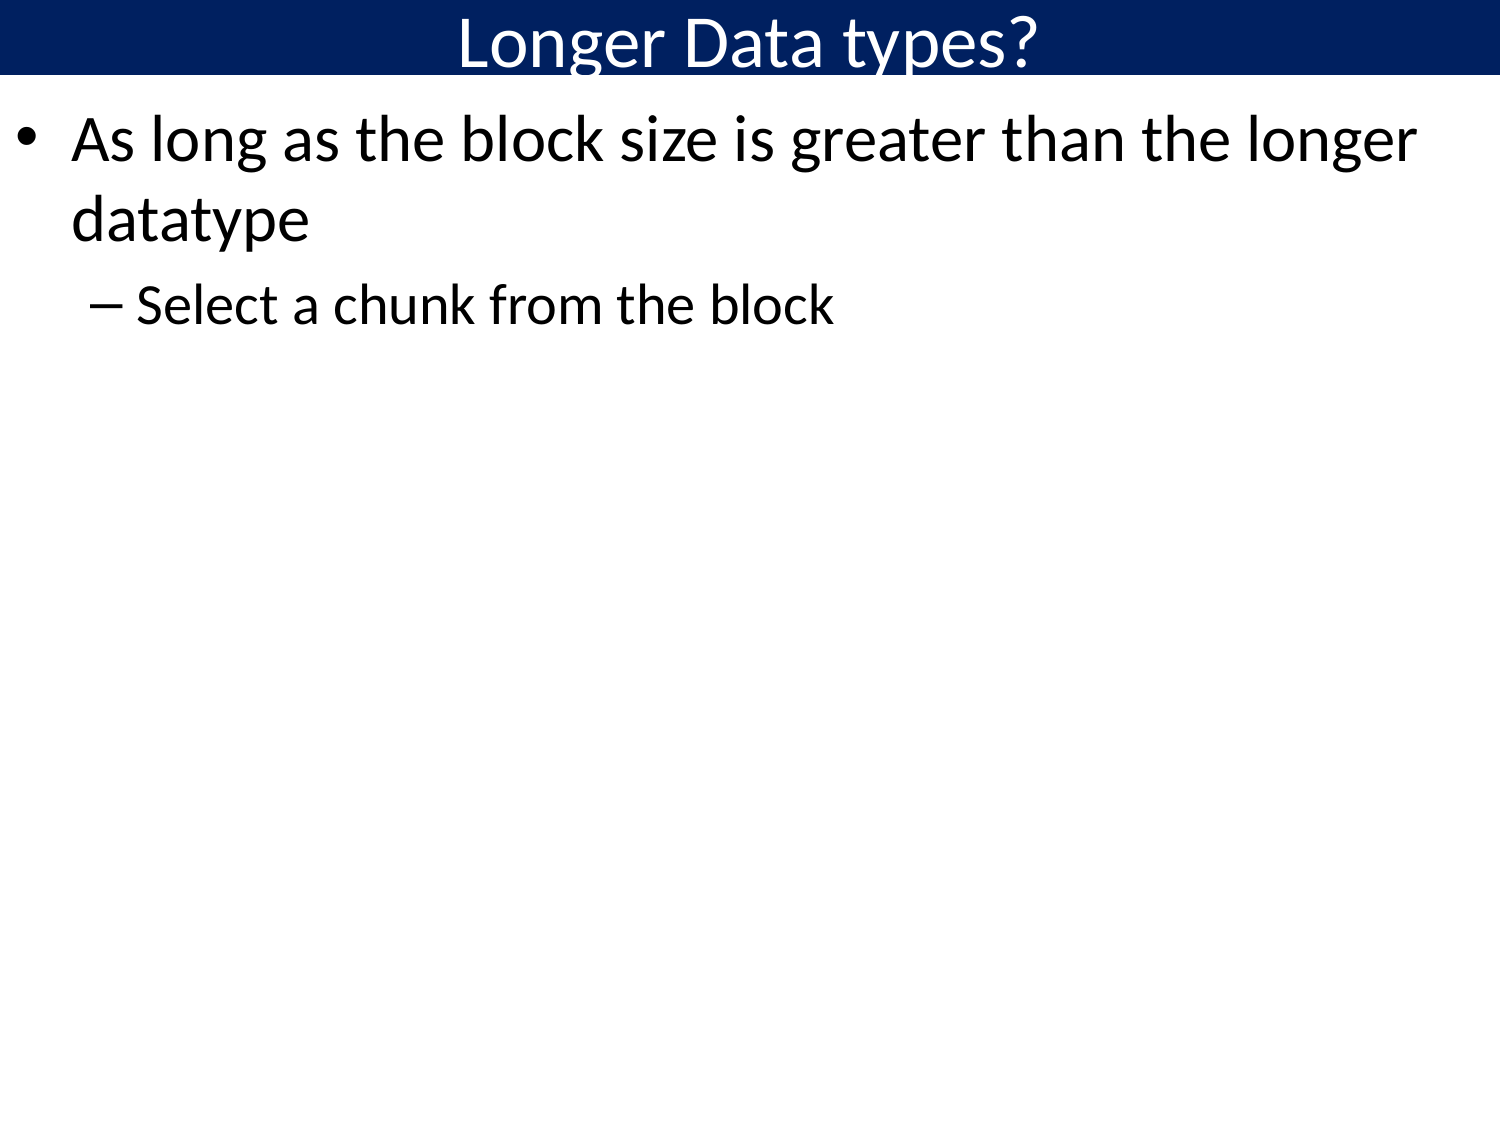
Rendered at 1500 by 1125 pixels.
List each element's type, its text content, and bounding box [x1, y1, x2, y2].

title Longer Data types? [0, 0, 1500, 75]
list As long as the block size is greater than the longer datatype Select a chunk from the block [0, 87, 1500, 1125]
